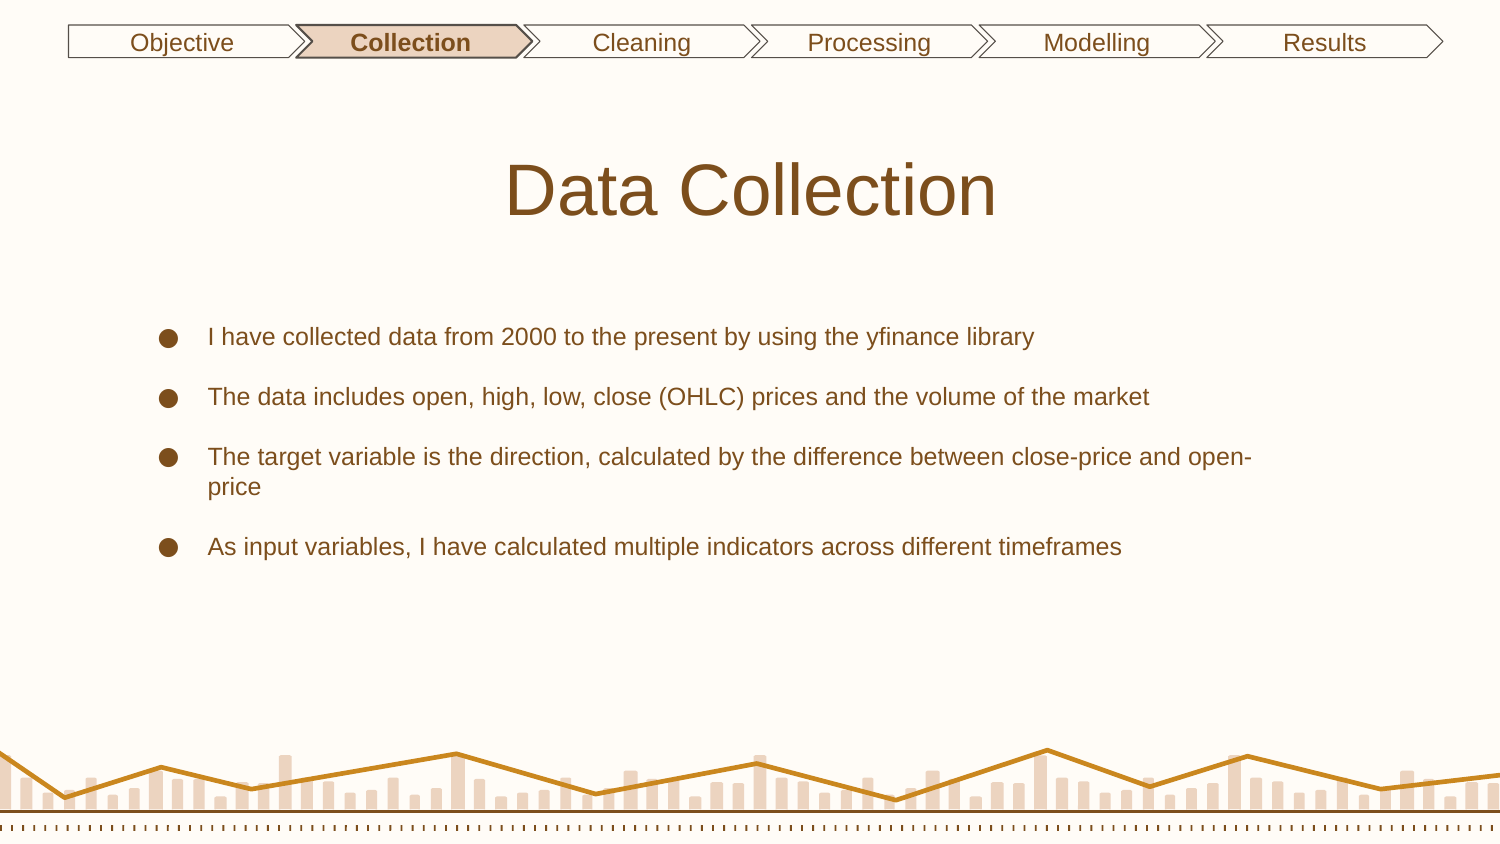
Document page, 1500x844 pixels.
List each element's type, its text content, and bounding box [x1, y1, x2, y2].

text_box Collection [294, 22, 535, 60]
text_box Cleaning [521, 22, 763, 60]
text_box Processing [749, 22, 990, 60]
text_box Objective [66, 22, 307, 60]
text_box Results [1204, 22, 1446, 60]
text_box Modelling [977, 22, 1218, 60]
title Data Collection [119, 126, 1384, 221]
subtitle I have collected data from 2000 to the present by using the yfinance library The data includes open, high, low, close (OHLC) prices and the volume of the market The target variable is the direction, calculated by the difference between close-price and open-price As input variables, I have calculated multiple indicators across different timeframes [117, 305, 1297, 720]
